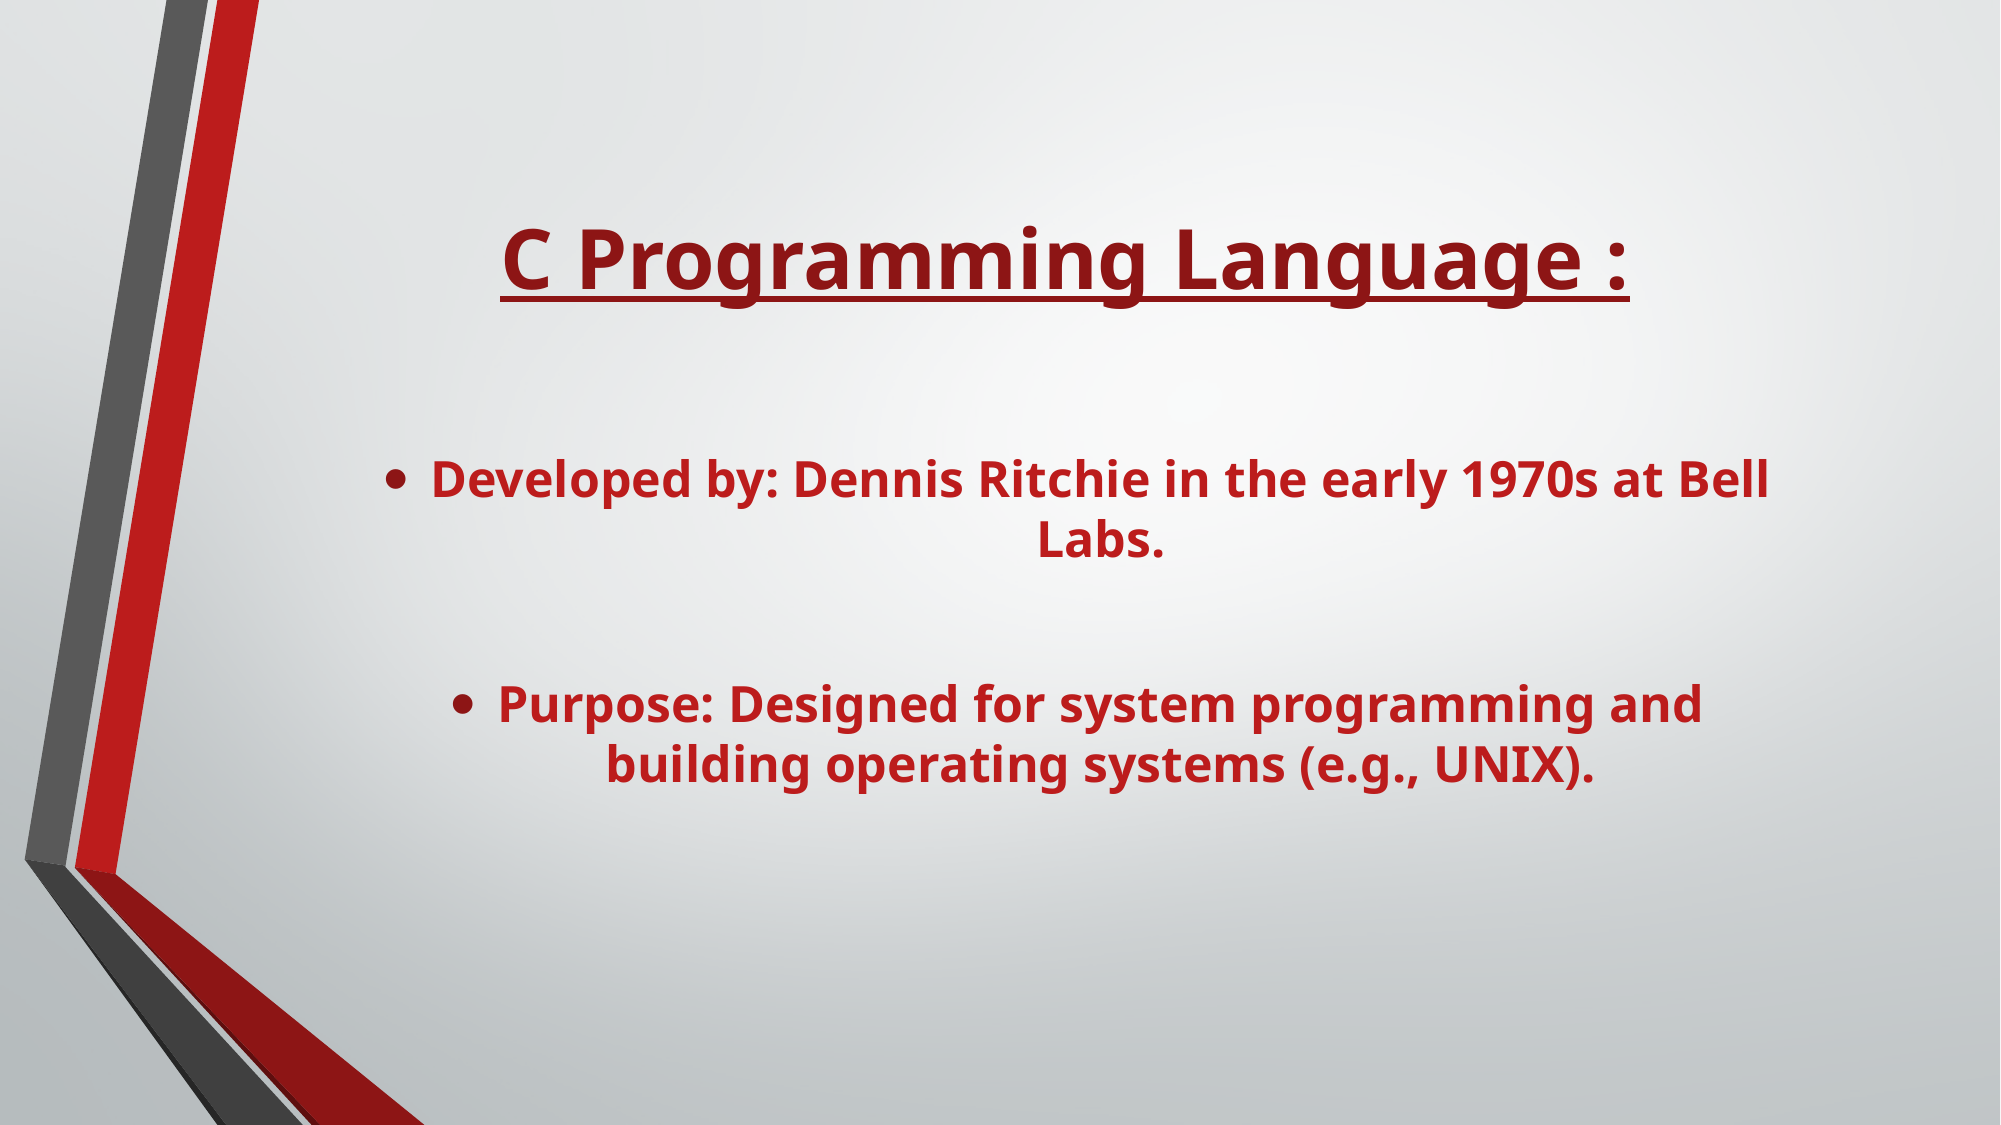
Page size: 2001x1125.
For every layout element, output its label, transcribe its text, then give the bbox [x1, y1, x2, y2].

list Developed by: Dennis Ritchie in the early 1970s at Bell Labs. Purpose: Designed for system programming and building operating systems (e.g., UNIX). [327, 357, 1828, 1008]
title C Programming Language : [243, 112, 1887, 400]
